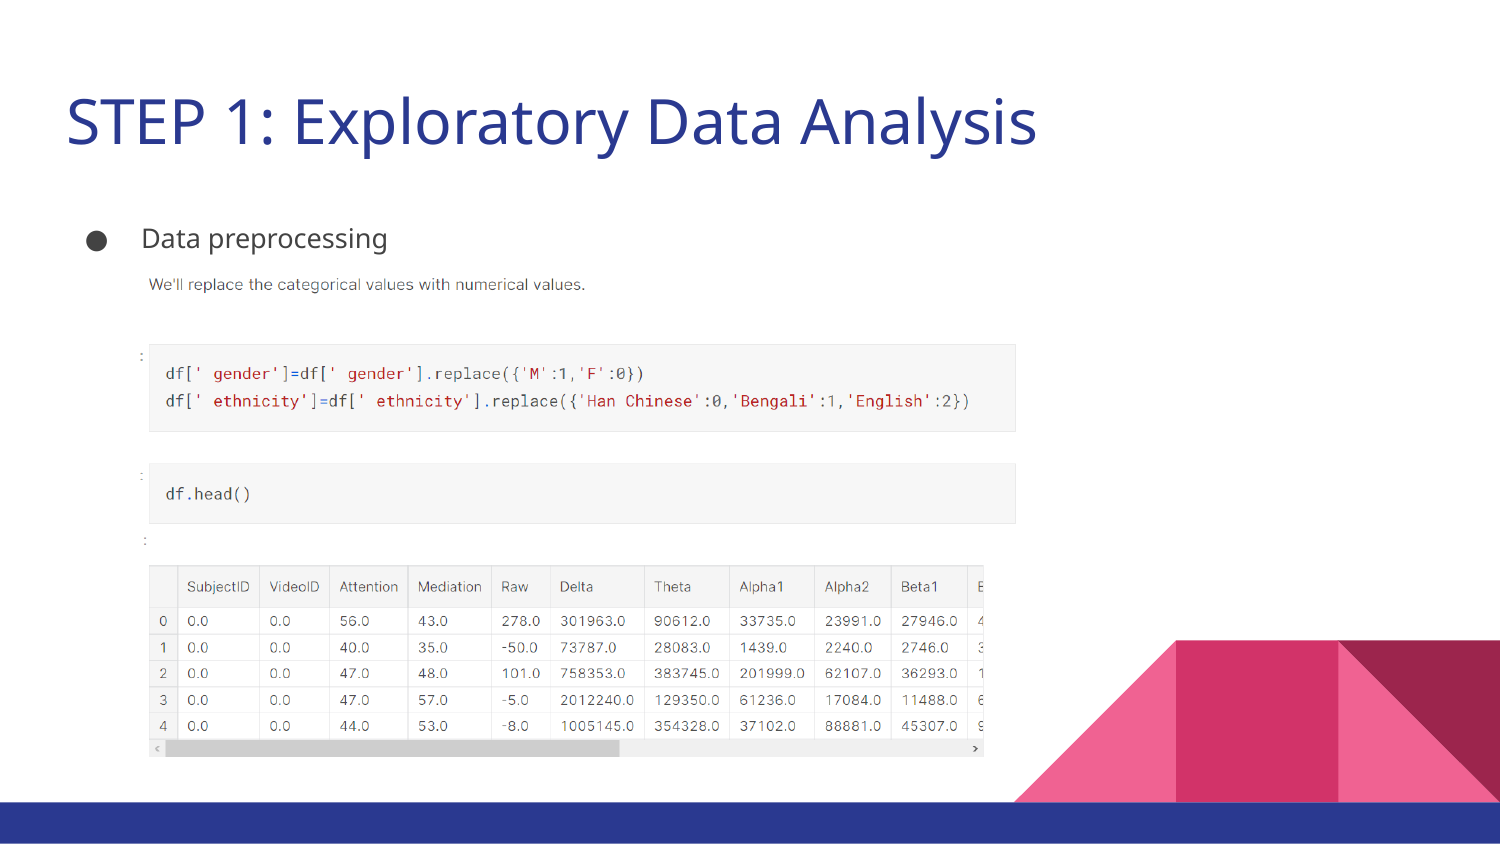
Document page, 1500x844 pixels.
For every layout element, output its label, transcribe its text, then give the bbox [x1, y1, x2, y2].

picture [140, 263, 1031, 767]
title STEP 1: Exploratory Data Analysis [51, 67, 1449, 167]
list Data preprocessing [51, 201, 1449, 750]
